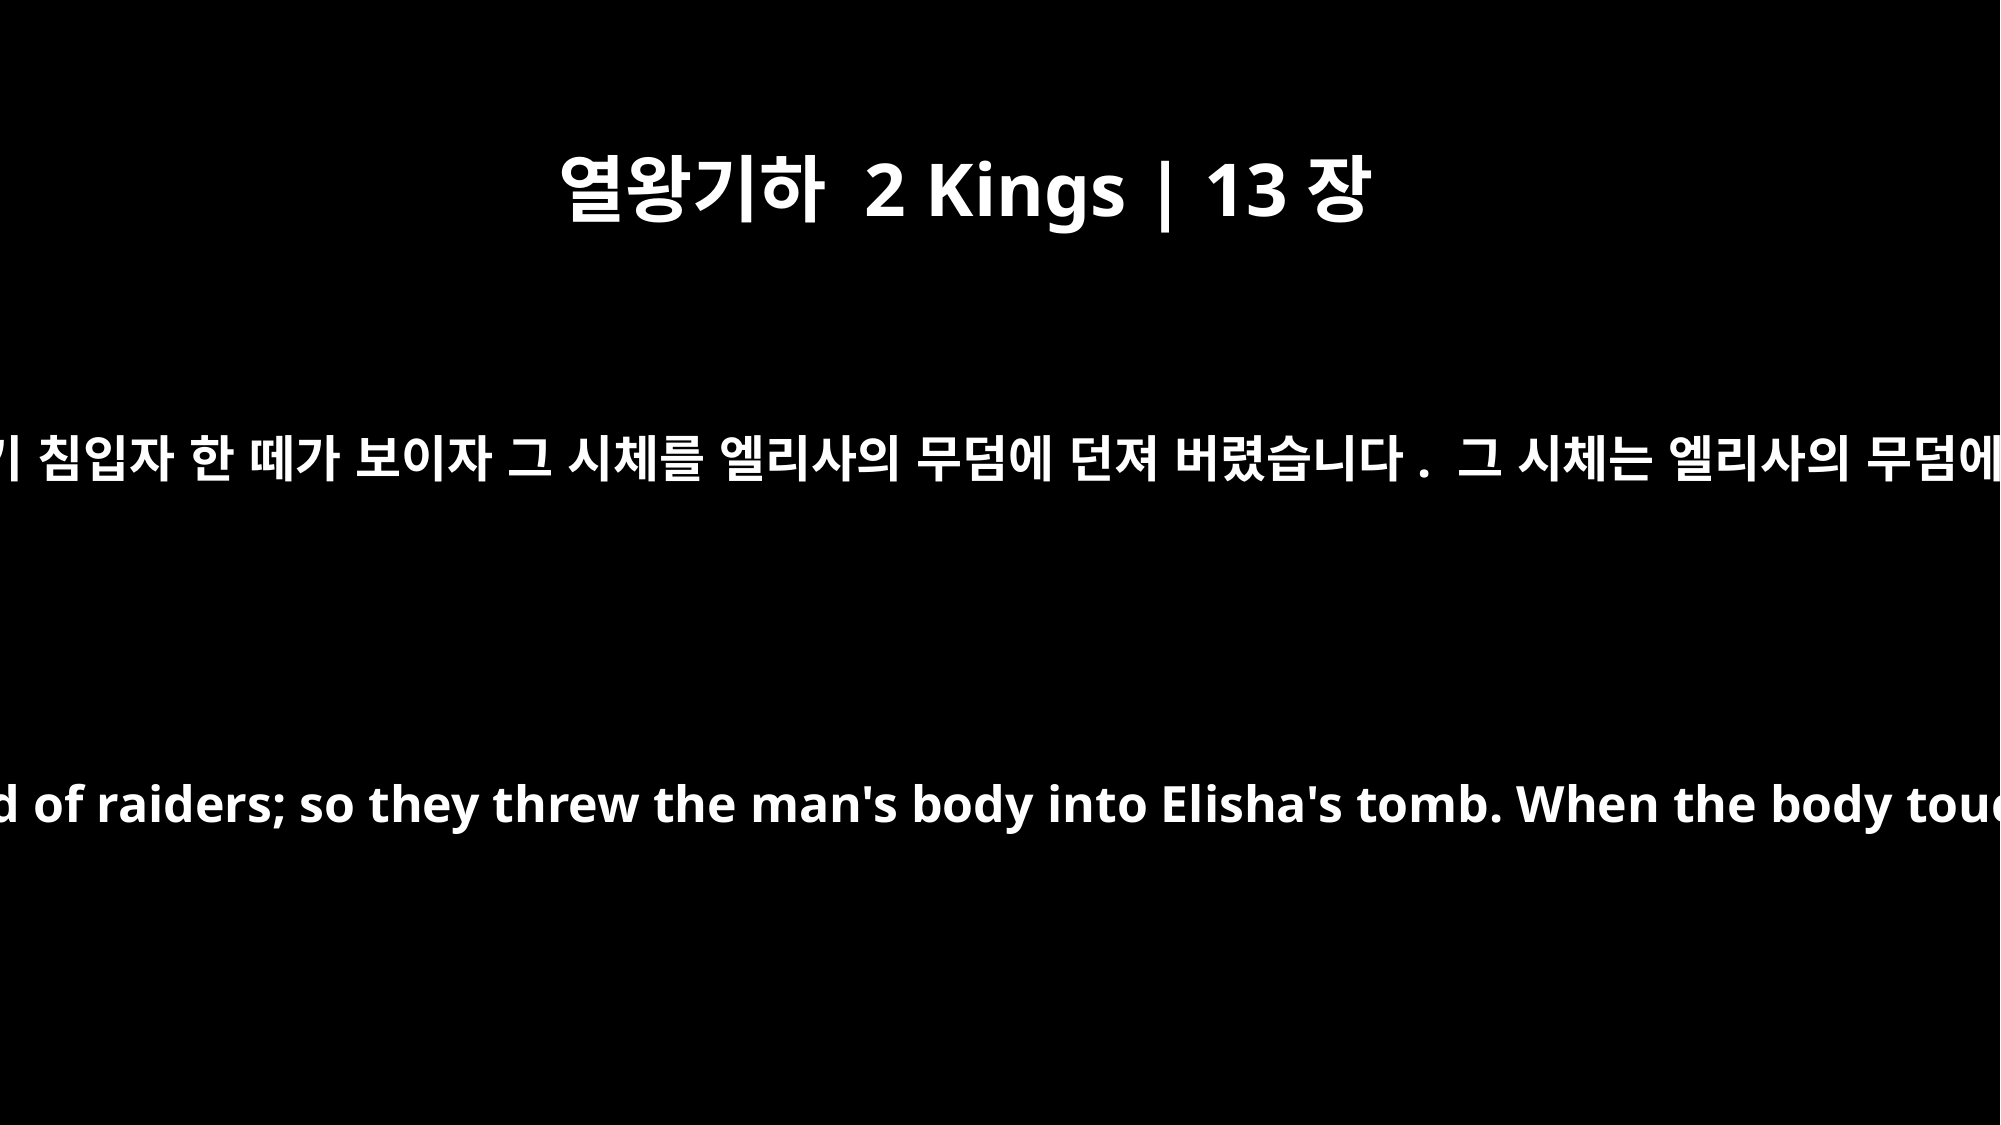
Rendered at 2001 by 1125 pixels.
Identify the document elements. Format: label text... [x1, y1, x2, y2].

text_box Once while some Israelites were burying a man, suddenly they saw a band of raiders; so they threw the man's body into Elisha's tomb. When the body touched Elisha's bones, the man came to life and stood up on his feet. [0, 764, 2000, 840]
text_box 21 그때에 이스라엘 사람들이 어떤 죽은 사람을 땅에 묻고 있다가 갑자기 침입자 한 떼가 보이자 그 시체를 엘리사의 무덤에 던져 버렸습니다. 그 시체는 엘리사의 무덤에 내려가 엘리사의 뼈에 닿자 다시 살아나 두 발로 일어섰습니다. [0, 359, 2000, 495]
text_box 열왕기하 2 Kings | 13장 [543, 136, 1389, 239]
